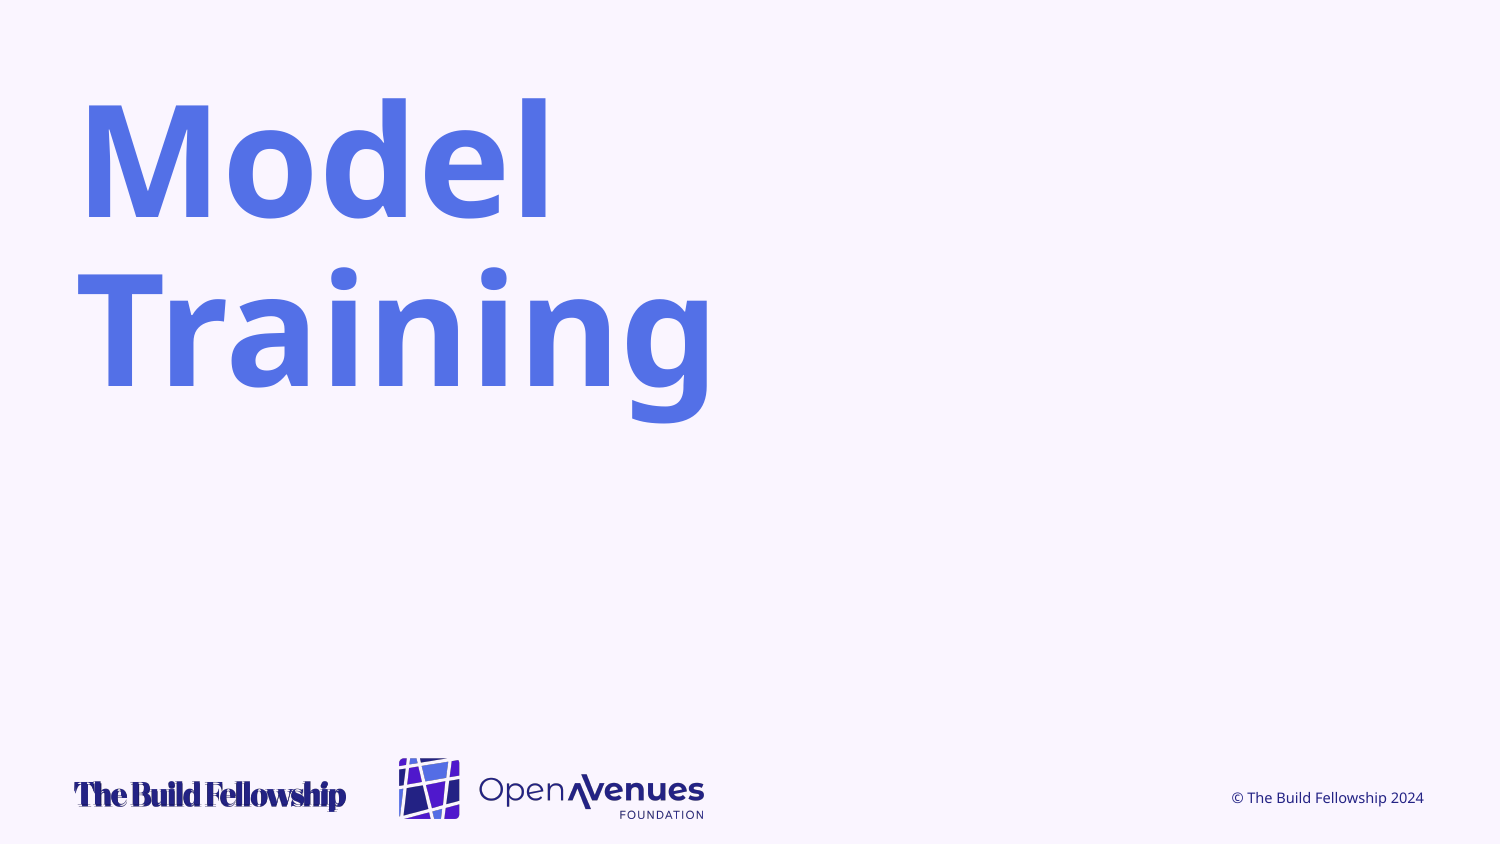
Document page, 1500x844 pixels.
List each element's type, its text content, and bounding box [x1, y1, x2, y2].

picture [399, 758, 704, 820]
picture [74, 781, 346, 812]
text_box Model Training [75, 82, 1095, 395]
